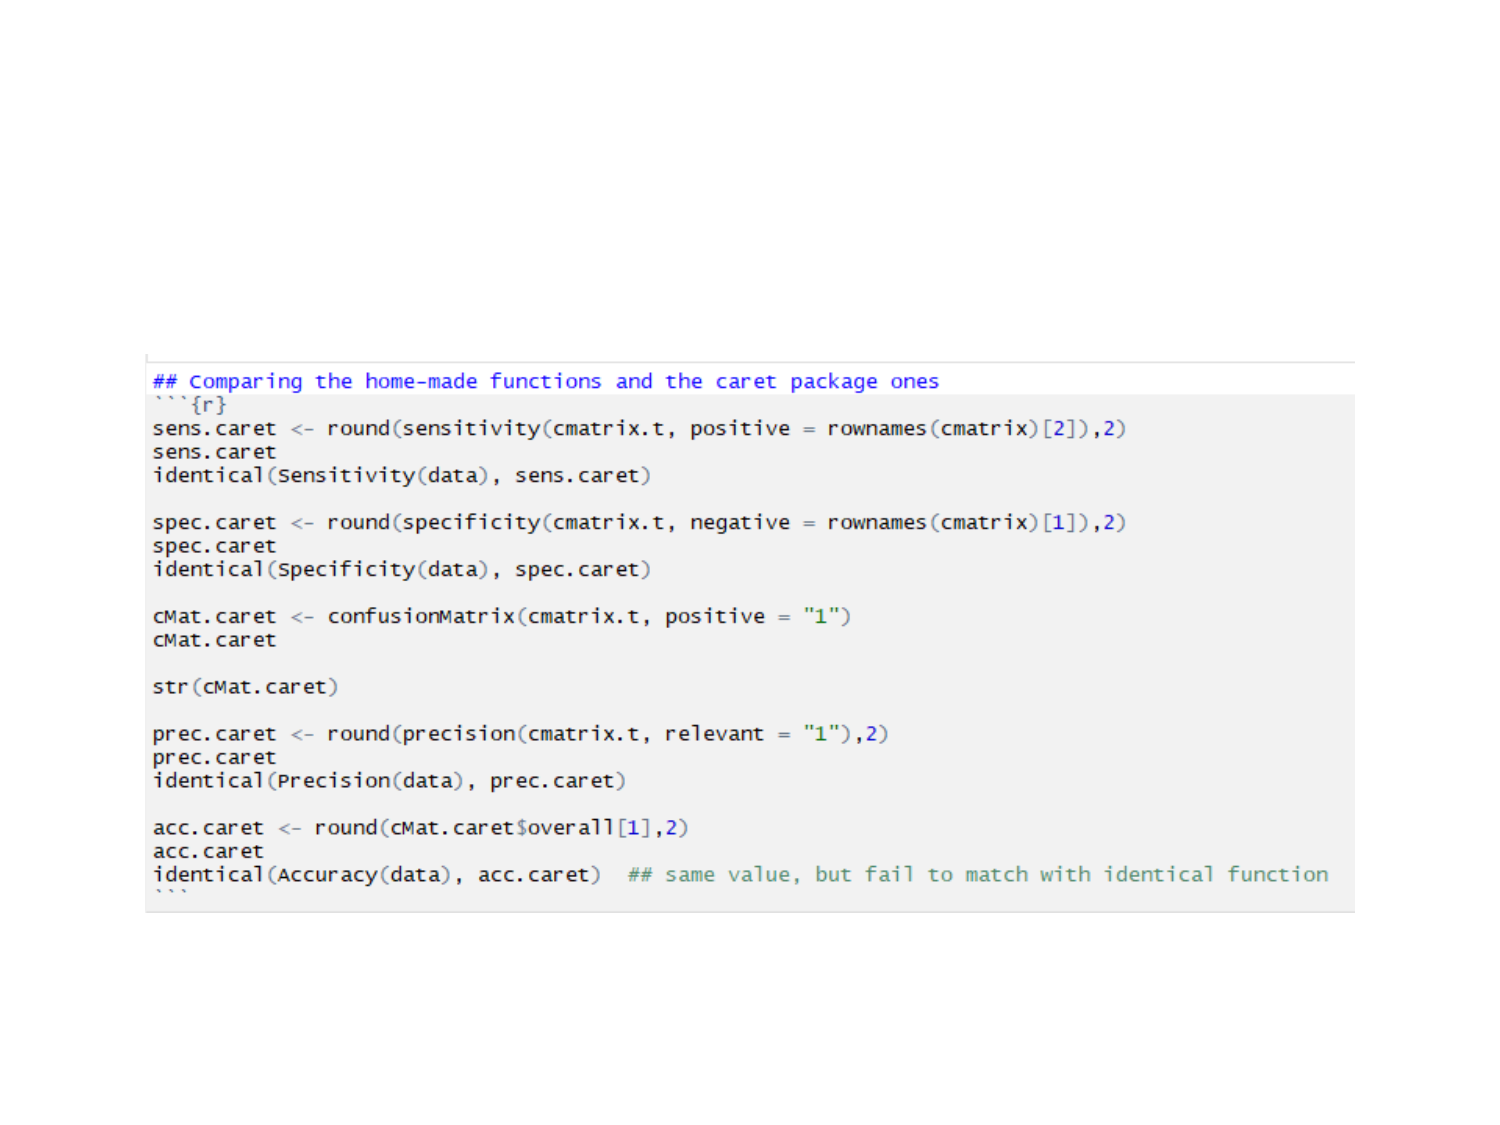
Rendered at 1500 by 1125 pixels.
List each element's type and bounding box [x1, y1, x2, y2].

list [145, 354, 1355, 913]
